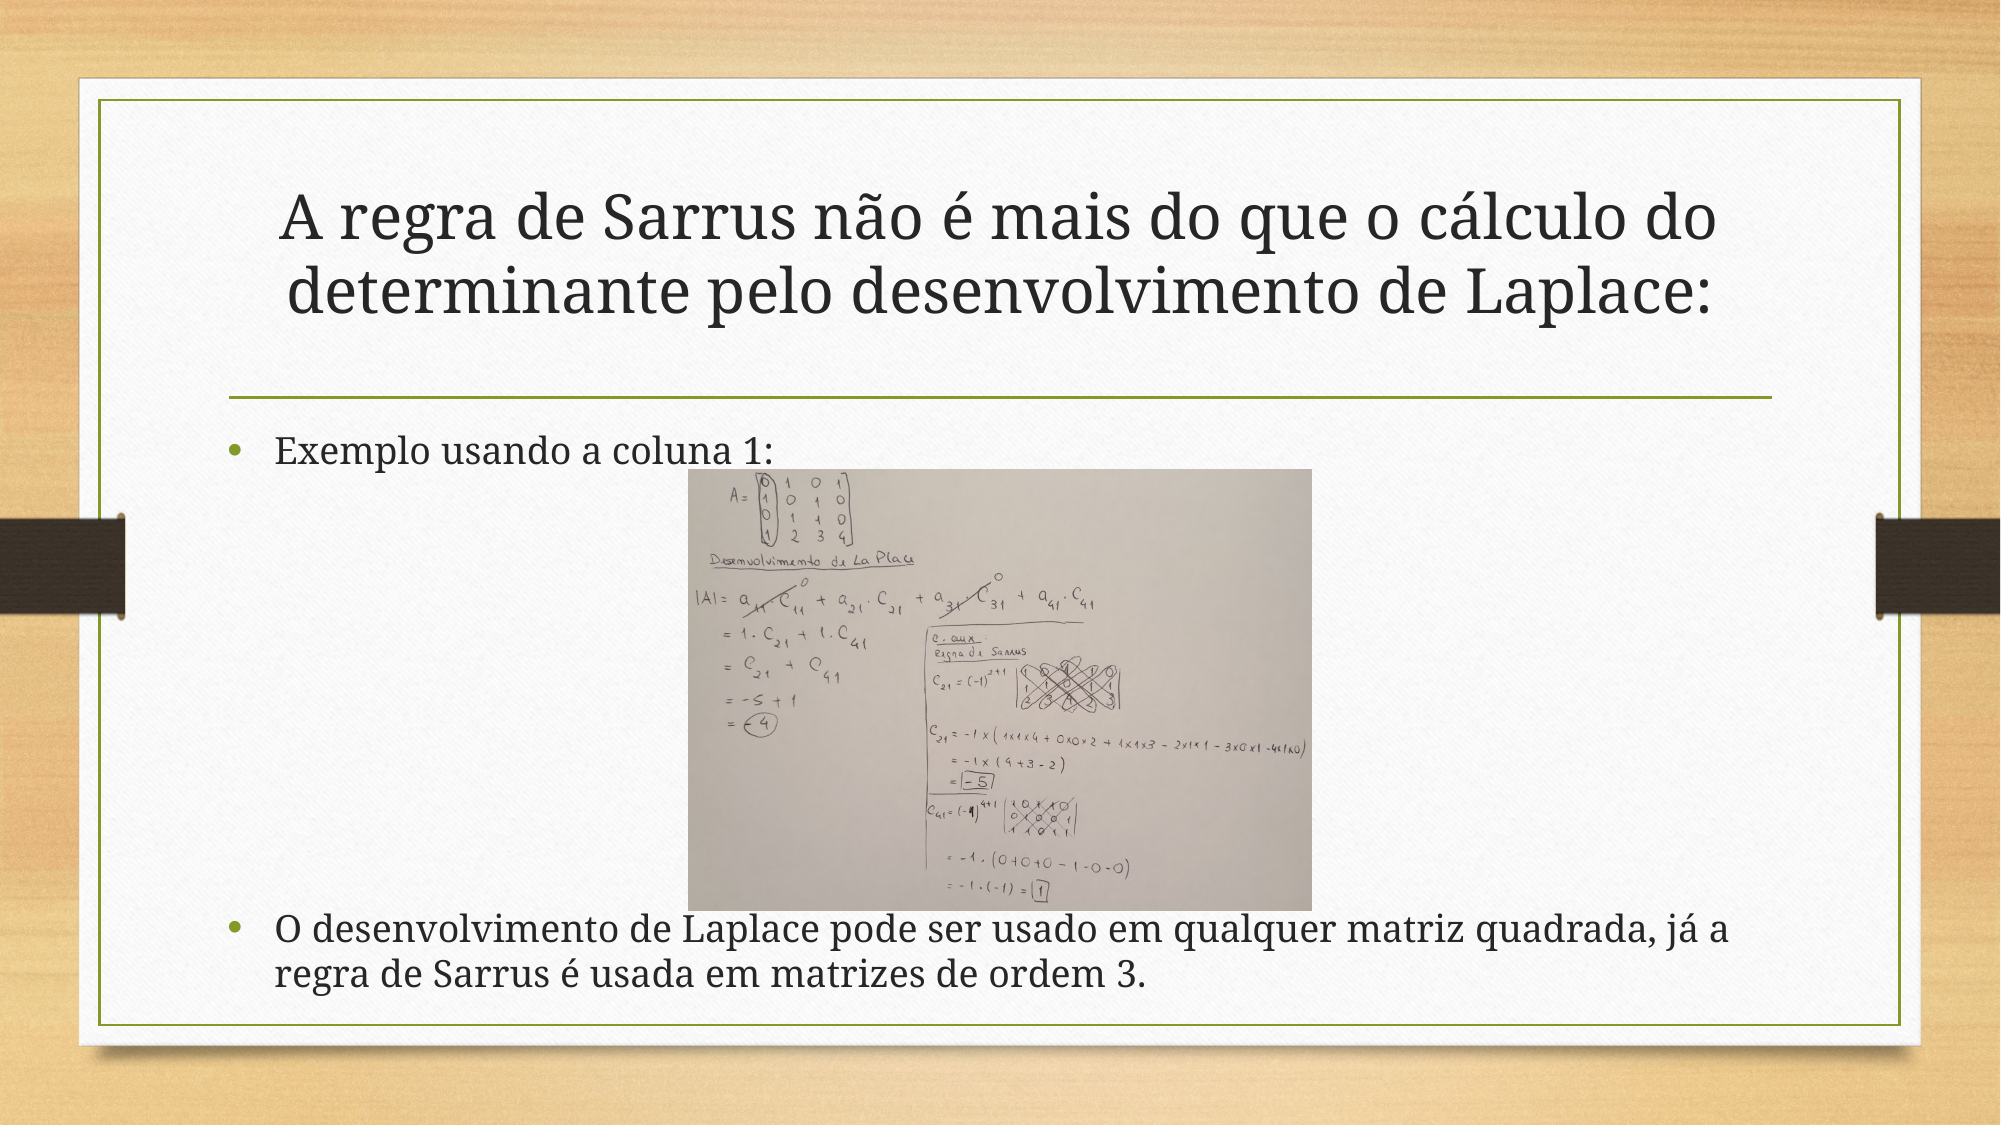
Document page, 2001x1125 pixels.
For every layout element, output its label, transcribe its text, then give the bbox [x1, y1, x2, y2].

list Exemplo usando a coluna 1: O desenvolvimento de Laplace pode ser usado em qualquer matriz quadrada, já a regra de Sarrus é usada em matrizes de ordem 3. [212, 419, 1788, 1024]
title A regra de Sarrus não é mais do que o cálculo do determinante pelo desenvolvimento de Laplace: [212, 144, 1788, 359]
picture [0, 0, 2001, 1125]
